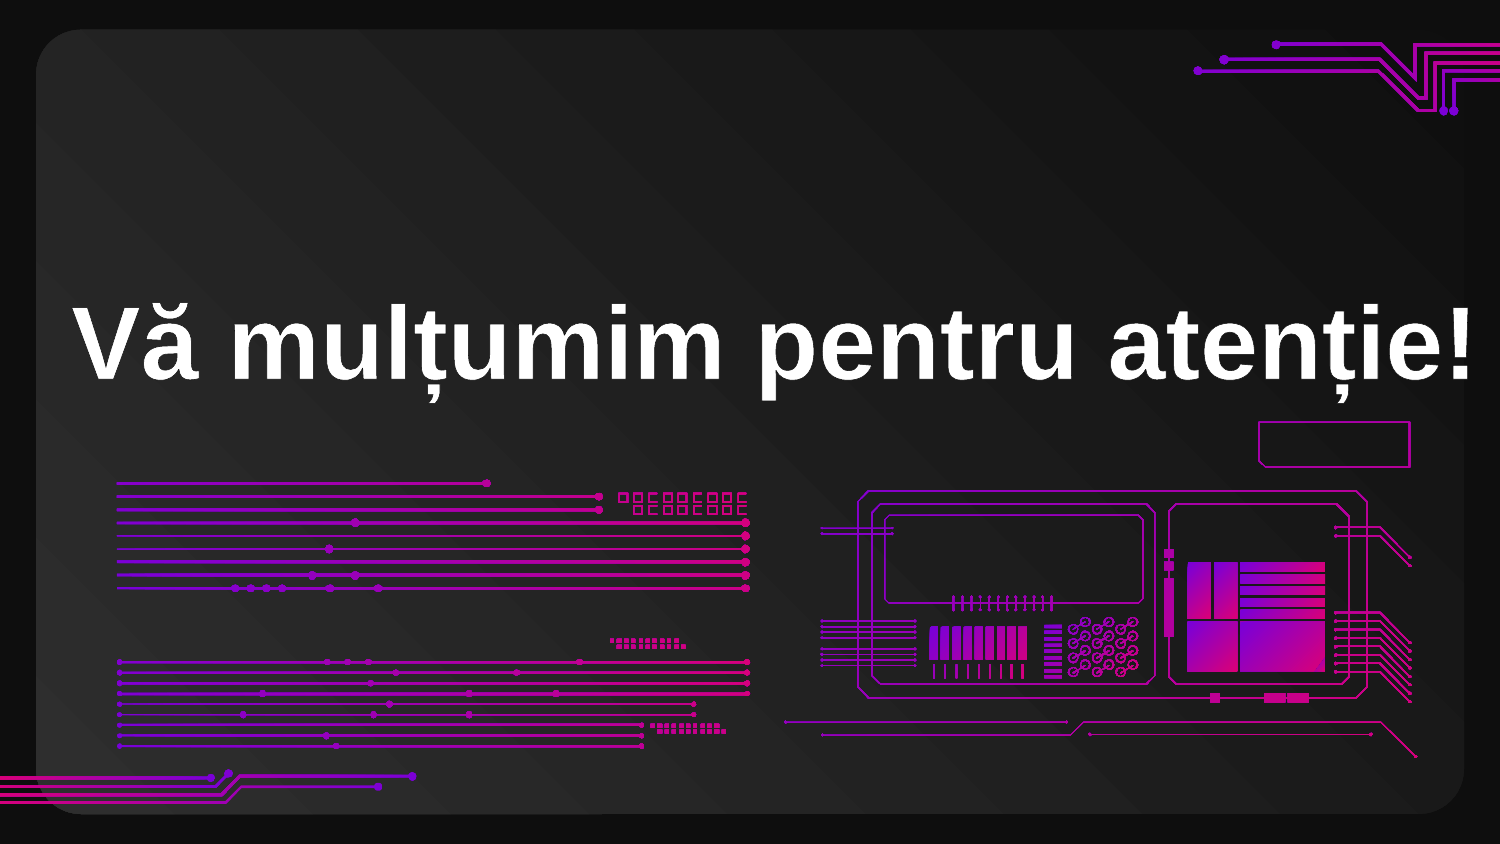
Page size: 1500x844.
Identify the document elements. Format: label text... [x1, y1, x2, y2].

text_box [116, 669, 751, 676]
text_box [116, 479, 491, 487]
text_box [116, 722, 644, 728]
text_box [116, 711, 697, 719]
text_box [737, 492, 747, 503]
text_box [116, 659, 751, 665]
text_box [663, 492, 673, 503]
text_box [116, 558, 750, 567]
text_box [116, 531, 750, 541]
text_box [116, 584, 750, 592]
text_box [116, 492, 603, 501]
text_box [677, 505, 688, 515]
text_box [116, 680, 751, 687]
text_box [116, 690, 751, 697]
text_box [116, 544, 750, 554]
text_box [783, 421, 1418, 759]
text_box [116, 743, 644, 749]
text_box [677, 492, 688, 503]
text_box [116, 732, 644, 740]
text_box [116, 506, 603, 514]
text_box [633, 492, 643, 503]
text_box [618, 492, 629, 503]
text_box [648, 492, 658, 503]
text_box [707, 492, 718, 503]
text_box [116, 518, 750, 527]
text_box [116, 700, 697, 708]
text_box Vă mulțumim pentru atenție! [56, 267, 1495, 408]
text_box [693, 492, 702, 503]
text_box [722, 492, 732, 503]
text_box [116, 571, 750, 580]
